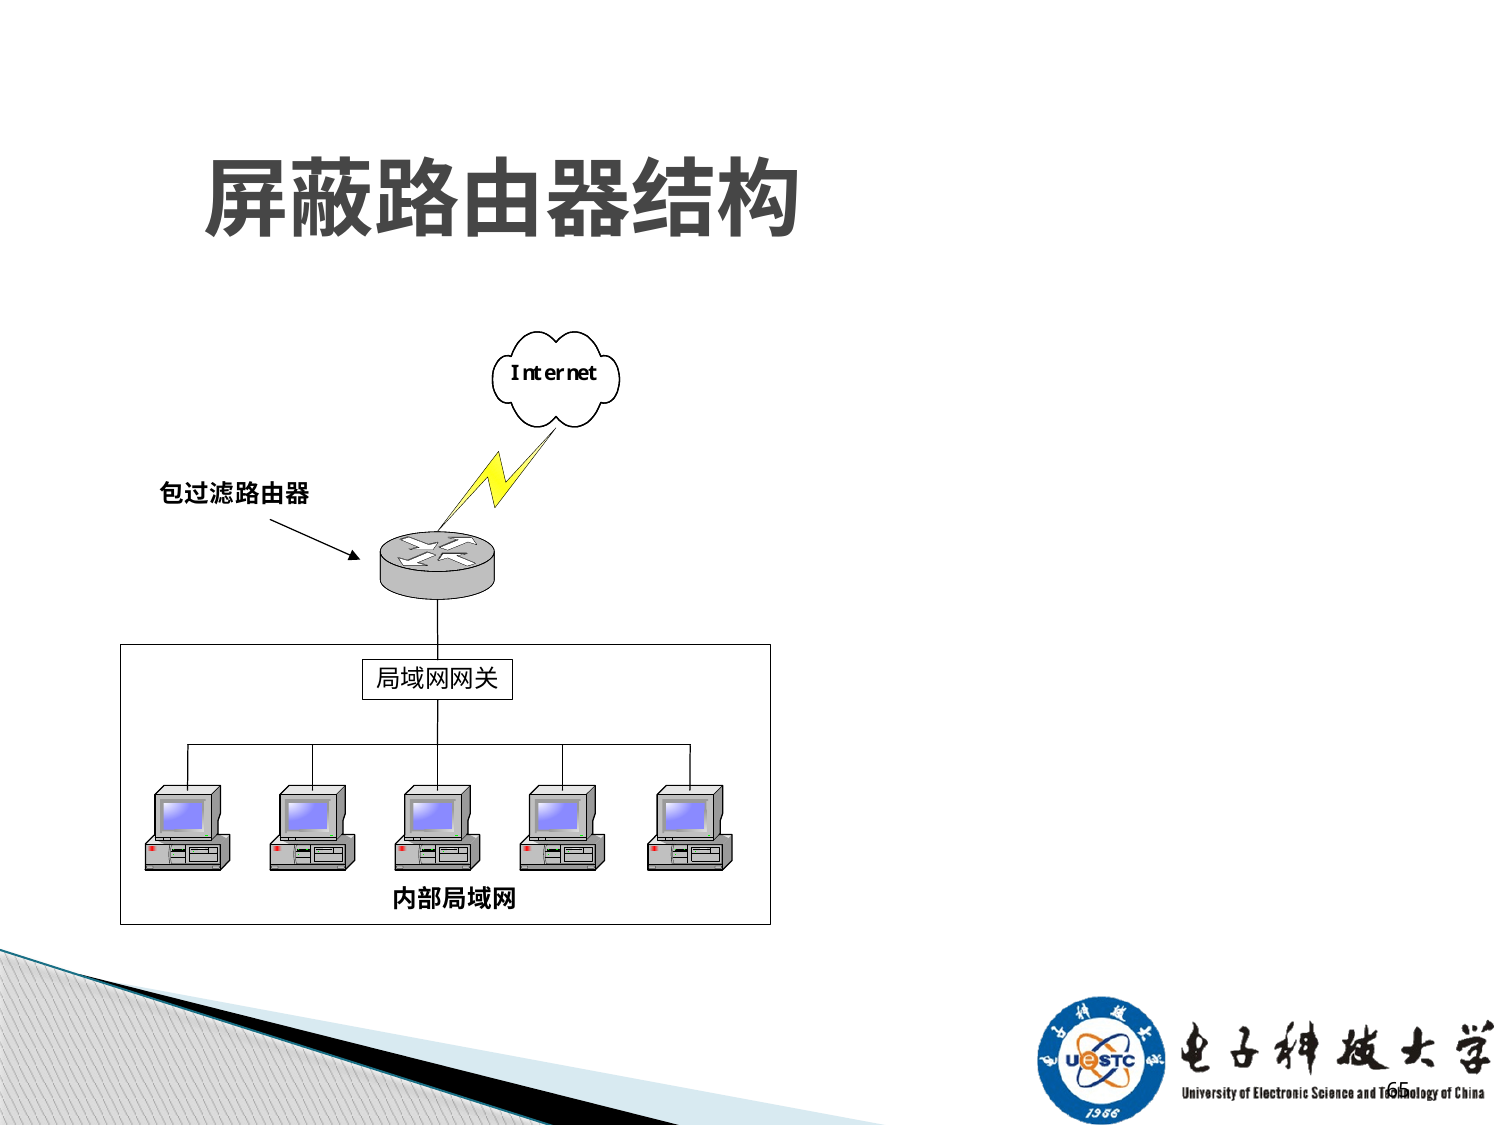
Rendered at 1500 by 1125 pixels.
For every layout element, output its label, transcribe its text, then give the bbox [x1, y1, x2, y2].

slide_number 65 [1112, 1037, 1425, 1113]
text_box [116, 327, 774, 929]
picture [1037, 995, 1495, 1125]
title 屏蔽路由器结构 [188, 208, 1468, 289]
title 屏蔽路由器结构 [188, 101, 1468, 207]
